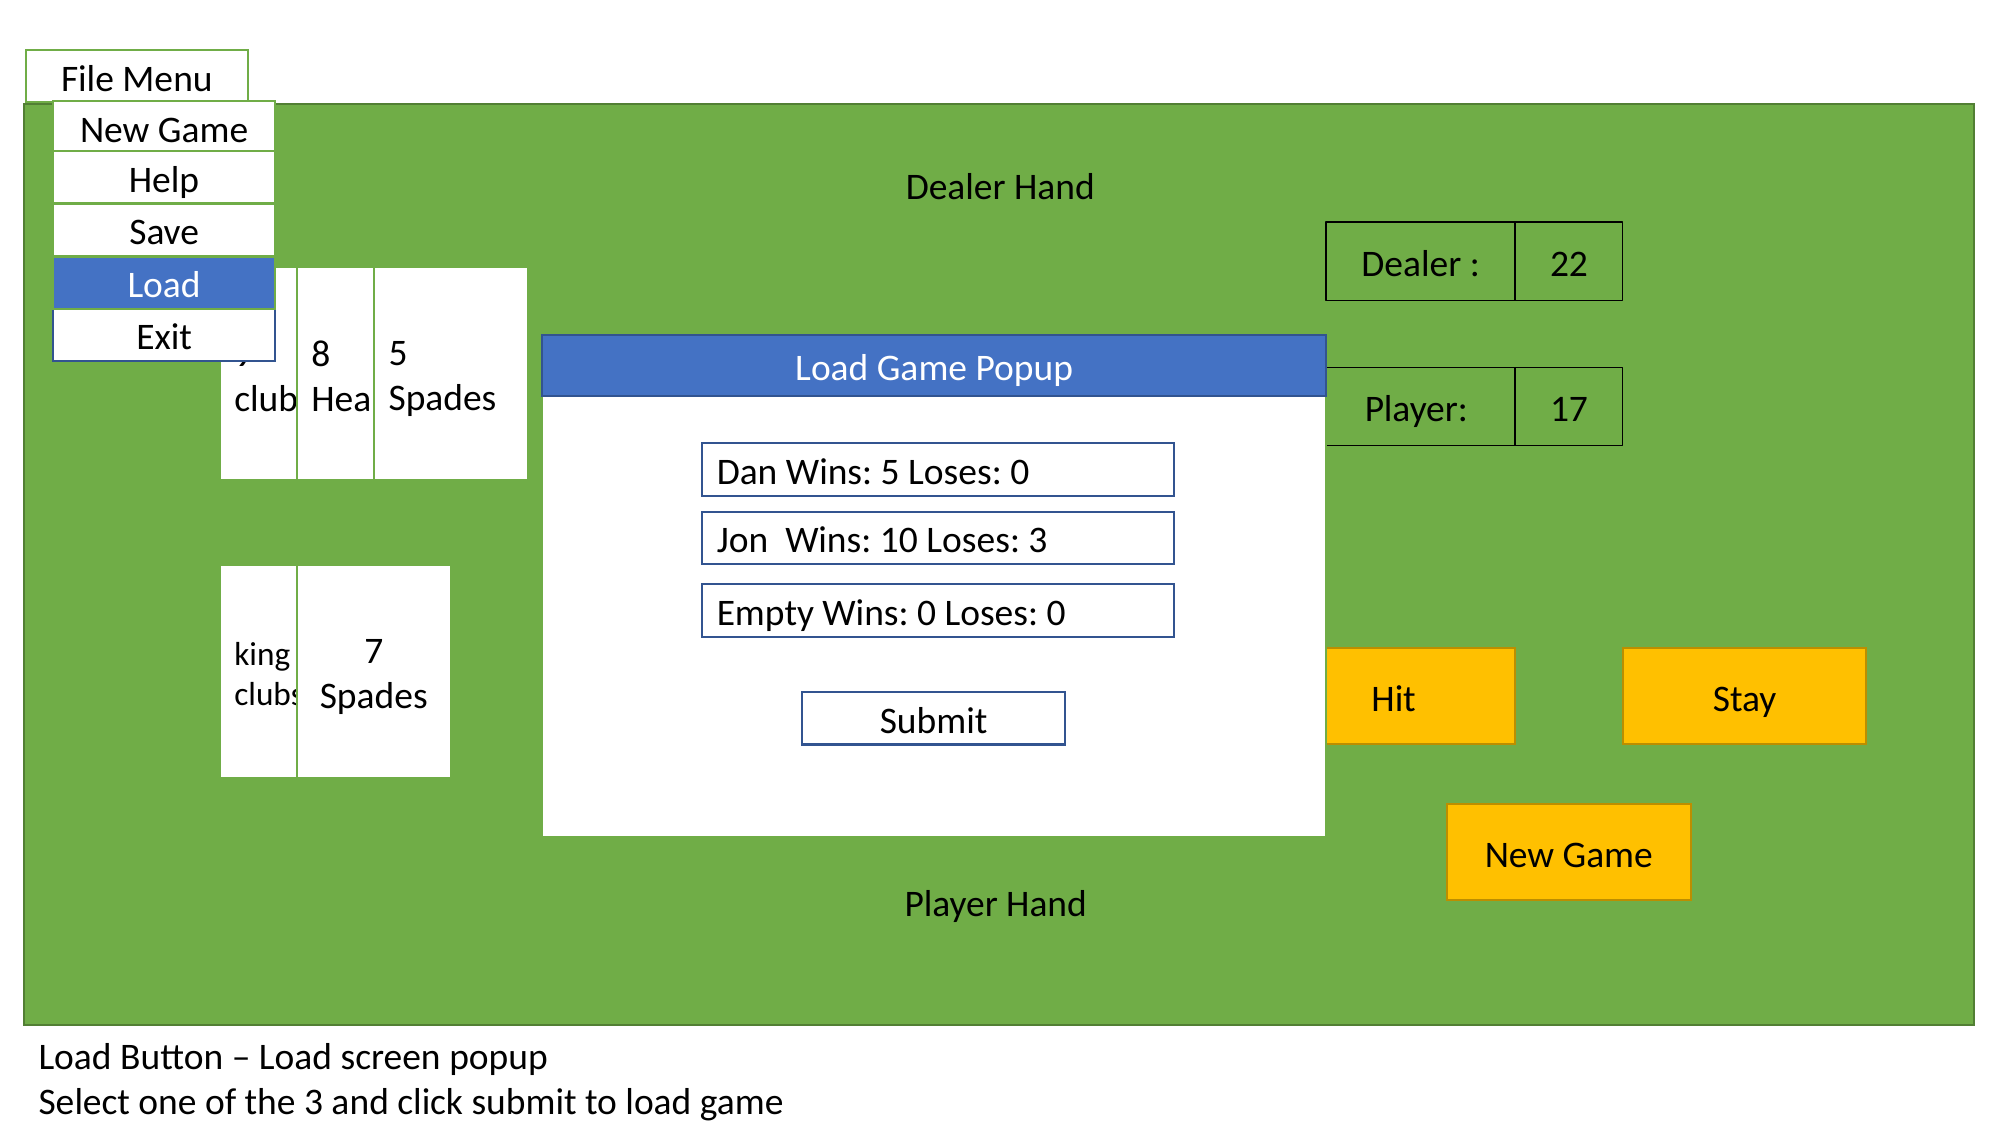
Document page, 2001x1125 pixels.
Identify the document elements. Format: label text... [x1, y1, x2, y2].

text_box Load Game Popup [541, 334, 1327, 397]
text_box Player: [1327, 367, 1515, 446]
text_box Load [52, 256, 276, 310]
text_box Help [52, 150, 276, 203]
text_box Save [52, 203, 276, 256]
text_box Empty Wins: 0 Loses: 0 [701, 583, 1175, 638]
text_box Hit [1327, 647, 1516, 745]
text_box 8 Hearts [296, 266, 373, 481]
text_box [541, 397, 1327, 838]
text_box 17 [1515, 367, 1623, 446]
text_box king clubs [218, 564, 296, 779]
text_box Dealer : [1326, 222, 1515, 301]
text_box 22 [1515, 222, 1623, 301]
text_box New Game [1446, 803, 1692, 901]
text_box Player Hand [858, 862, 1142, 941]
text_box 5 Spades [373, 266, 529, 481]
text_box Stay [1622, 647, 1867, 745]
text_box Dan Wins: 5 Loses: 0 [701, 442, 1175, 497]
text_box Load Button – Load screen popup Select one of the 3 and click submit to load game [23, 1024, 1974, 1125]
text_box 7 Spades [296, 564, 452, 779]
text_box File Menu [25, 49, 249, 103]
text_box 9 club [218, 266, 296, 481]
text_box Jon Wins: 10 Loses: 3 [701, 511, 1175, 565]
text_box Submit [801, 691, 1066, 746]
text_box Dealer Hand [859, 145, 1142, 224]
text_box Exit [52, 310, 276, 362]
text_box New Game [52, 100, 276, 150]
text_box [23, 103, 1975, 1026]
